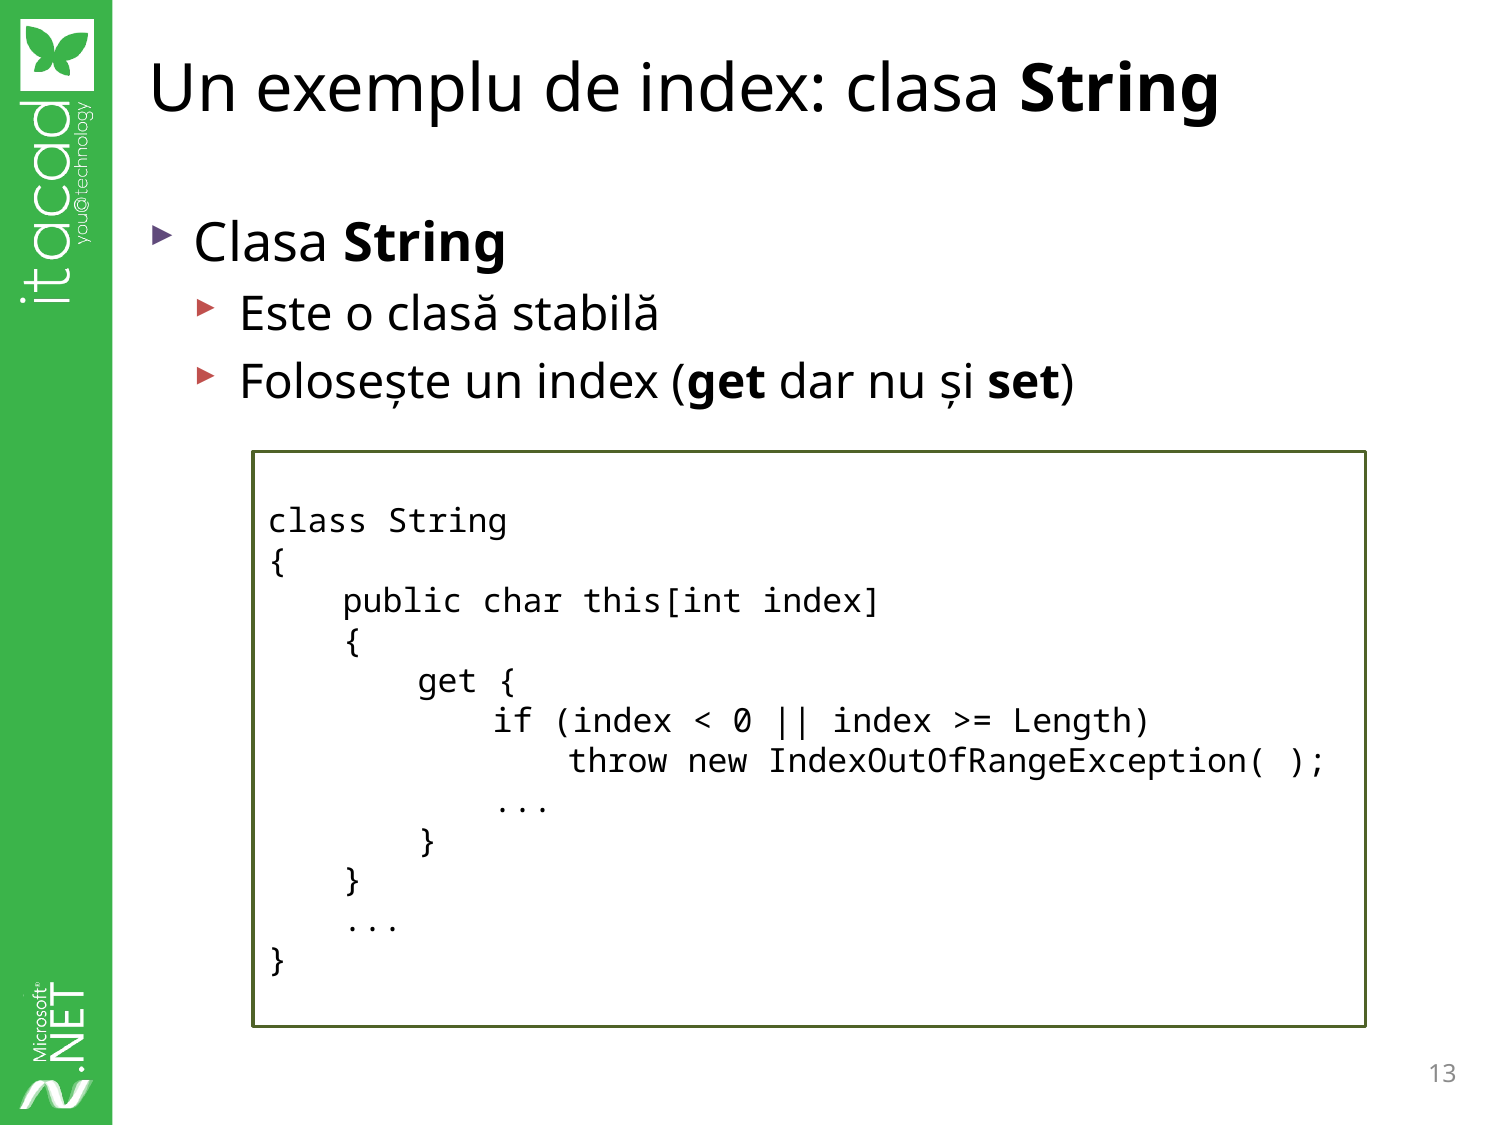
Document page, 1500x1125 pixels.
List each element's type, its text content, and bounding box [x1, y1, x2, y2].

picture [18, 19, 94, 303]
picture [18, 982, 94, 1110]
text_box class String { public char this[int index] { get { if (index < 0 || index >= Length) throw new IndexOutOfRangeException( ); ... } } ... } [251, 450, 1367, 1028]
list Clasa String Este o clasă stabilă Foloseşte un index (get dar nu şi set) [134, 200, 1485, 1010]
slide_number 13 [1400, 1042, 1485, 1103]
title Un exemplu de index: clasa String [134, 37, 1485, 150]
